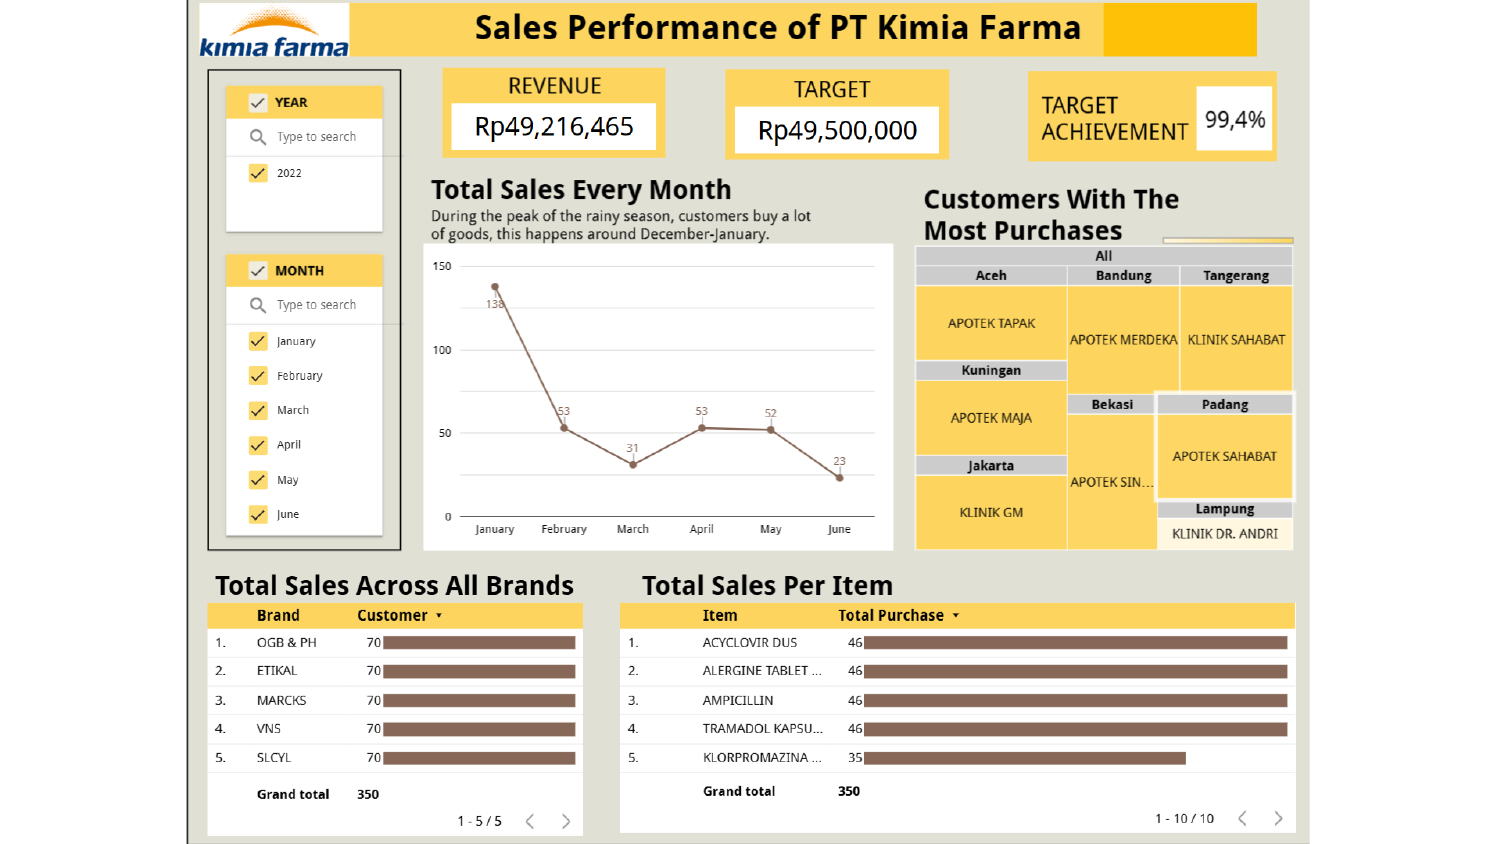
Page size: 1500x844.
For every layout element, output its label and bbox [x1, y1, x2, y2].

picture [186, 0, 1310, 844]
